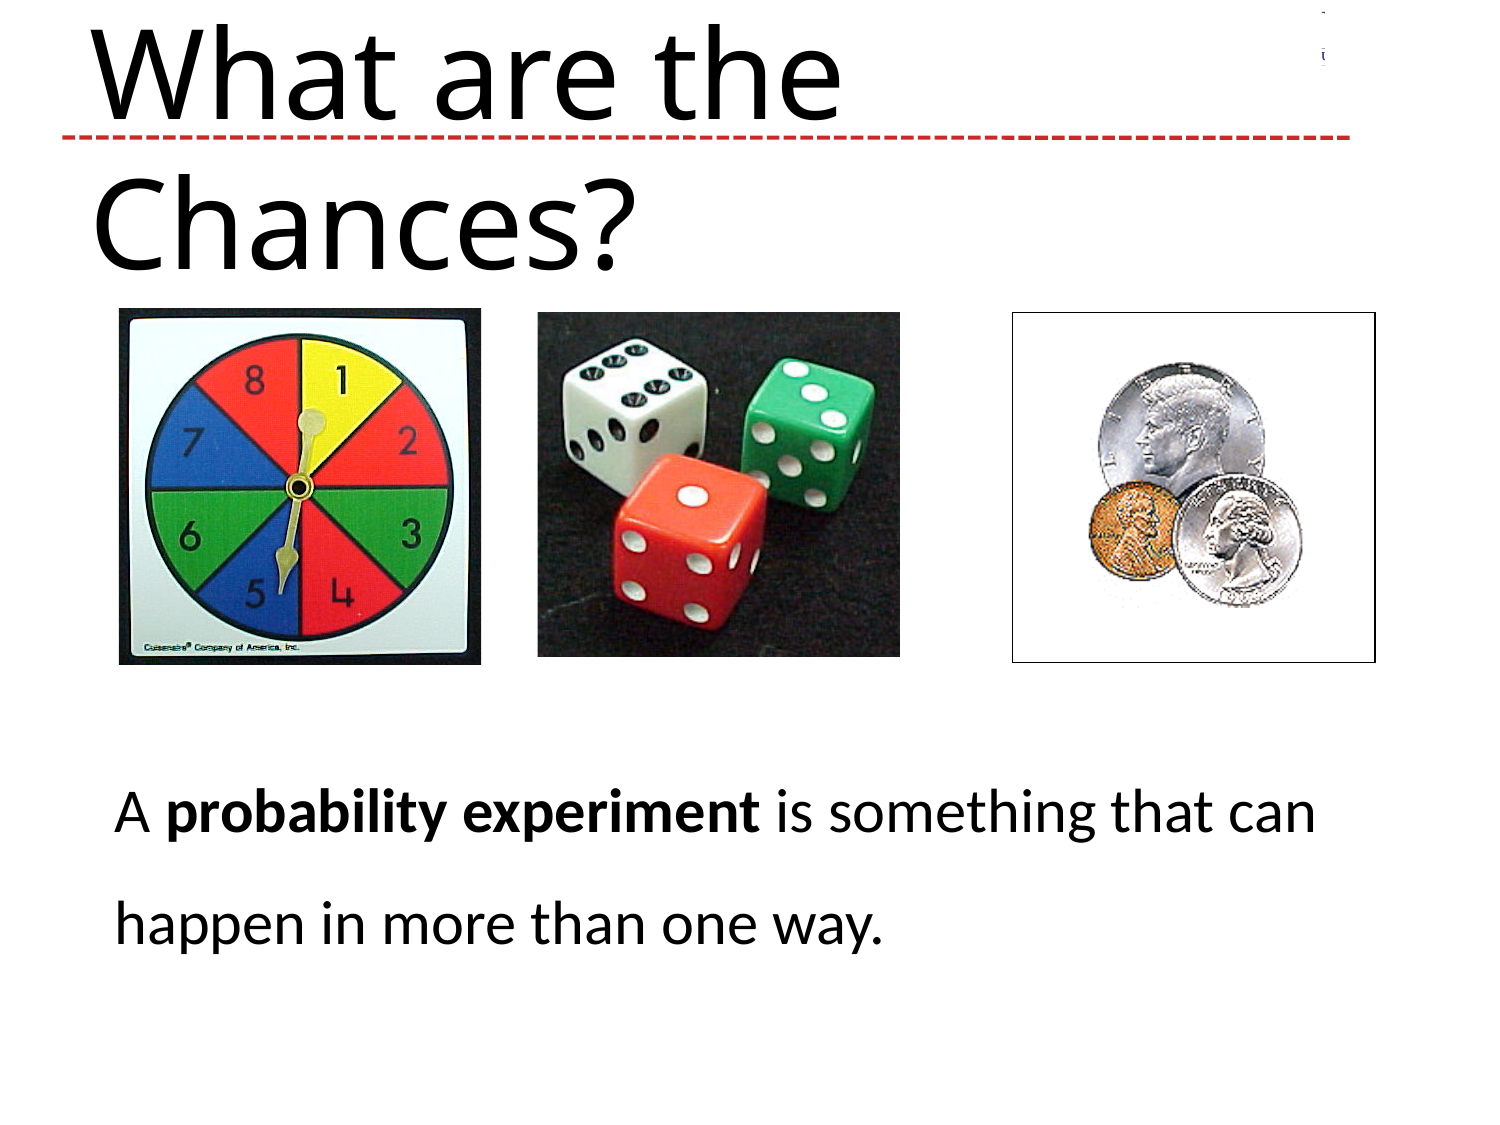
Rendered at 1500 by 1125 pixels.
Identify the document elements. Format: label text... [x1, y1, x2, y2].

picture [537, 312, 901, 657]
text_box What are the Chances? [75, 147, 1238, 303]
picture [1087, 362, 1306, 609]
text_box A probability experiment is something that can happen in more than one way. [99, 724, 1388, 965]
text_box What are the Chances? [75, 0, 1238, 135]
picture [1299, 10, 1325, 66]
picture [118, 308, 482, 666]
text_box [1012, 312, 1375, 663]
